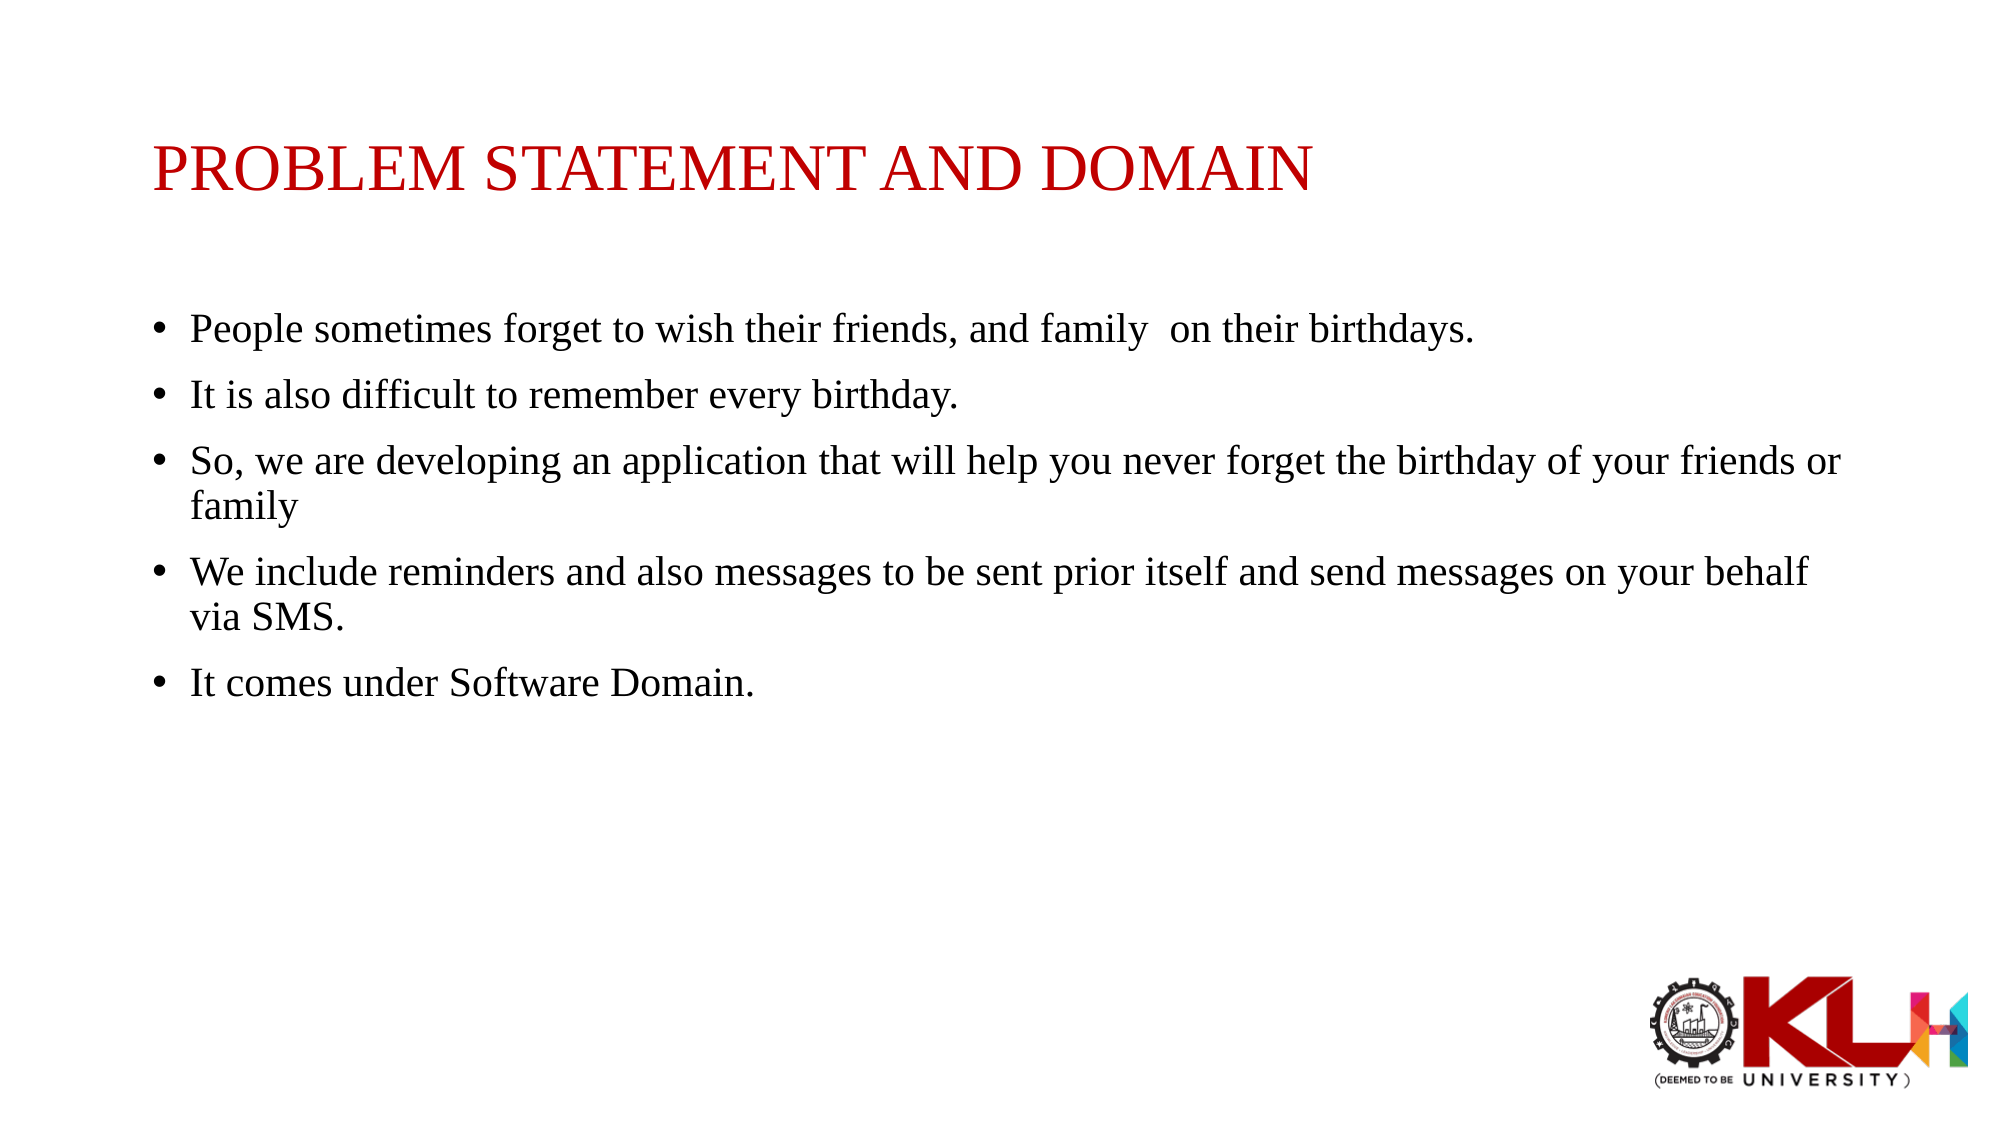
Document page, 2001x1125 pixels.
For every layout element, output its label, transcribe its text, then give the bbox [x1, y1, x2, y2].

list People sometimes forget to wish their friends, and family on their birthdays. It is also difficult to remember every birthday. So, we are developing an application that will help you never forget the birthday of your friends or family We include reminders and also messages to be sent prior itself and send messages on your behalf via SMS. It comes under Software Domain. [137, 299, 1863, 1014]
title PROBLEM STATEMENT AND DOMAIN [137, 59, 1863, 278]
picture [1643, 873, 1979, 1125]
